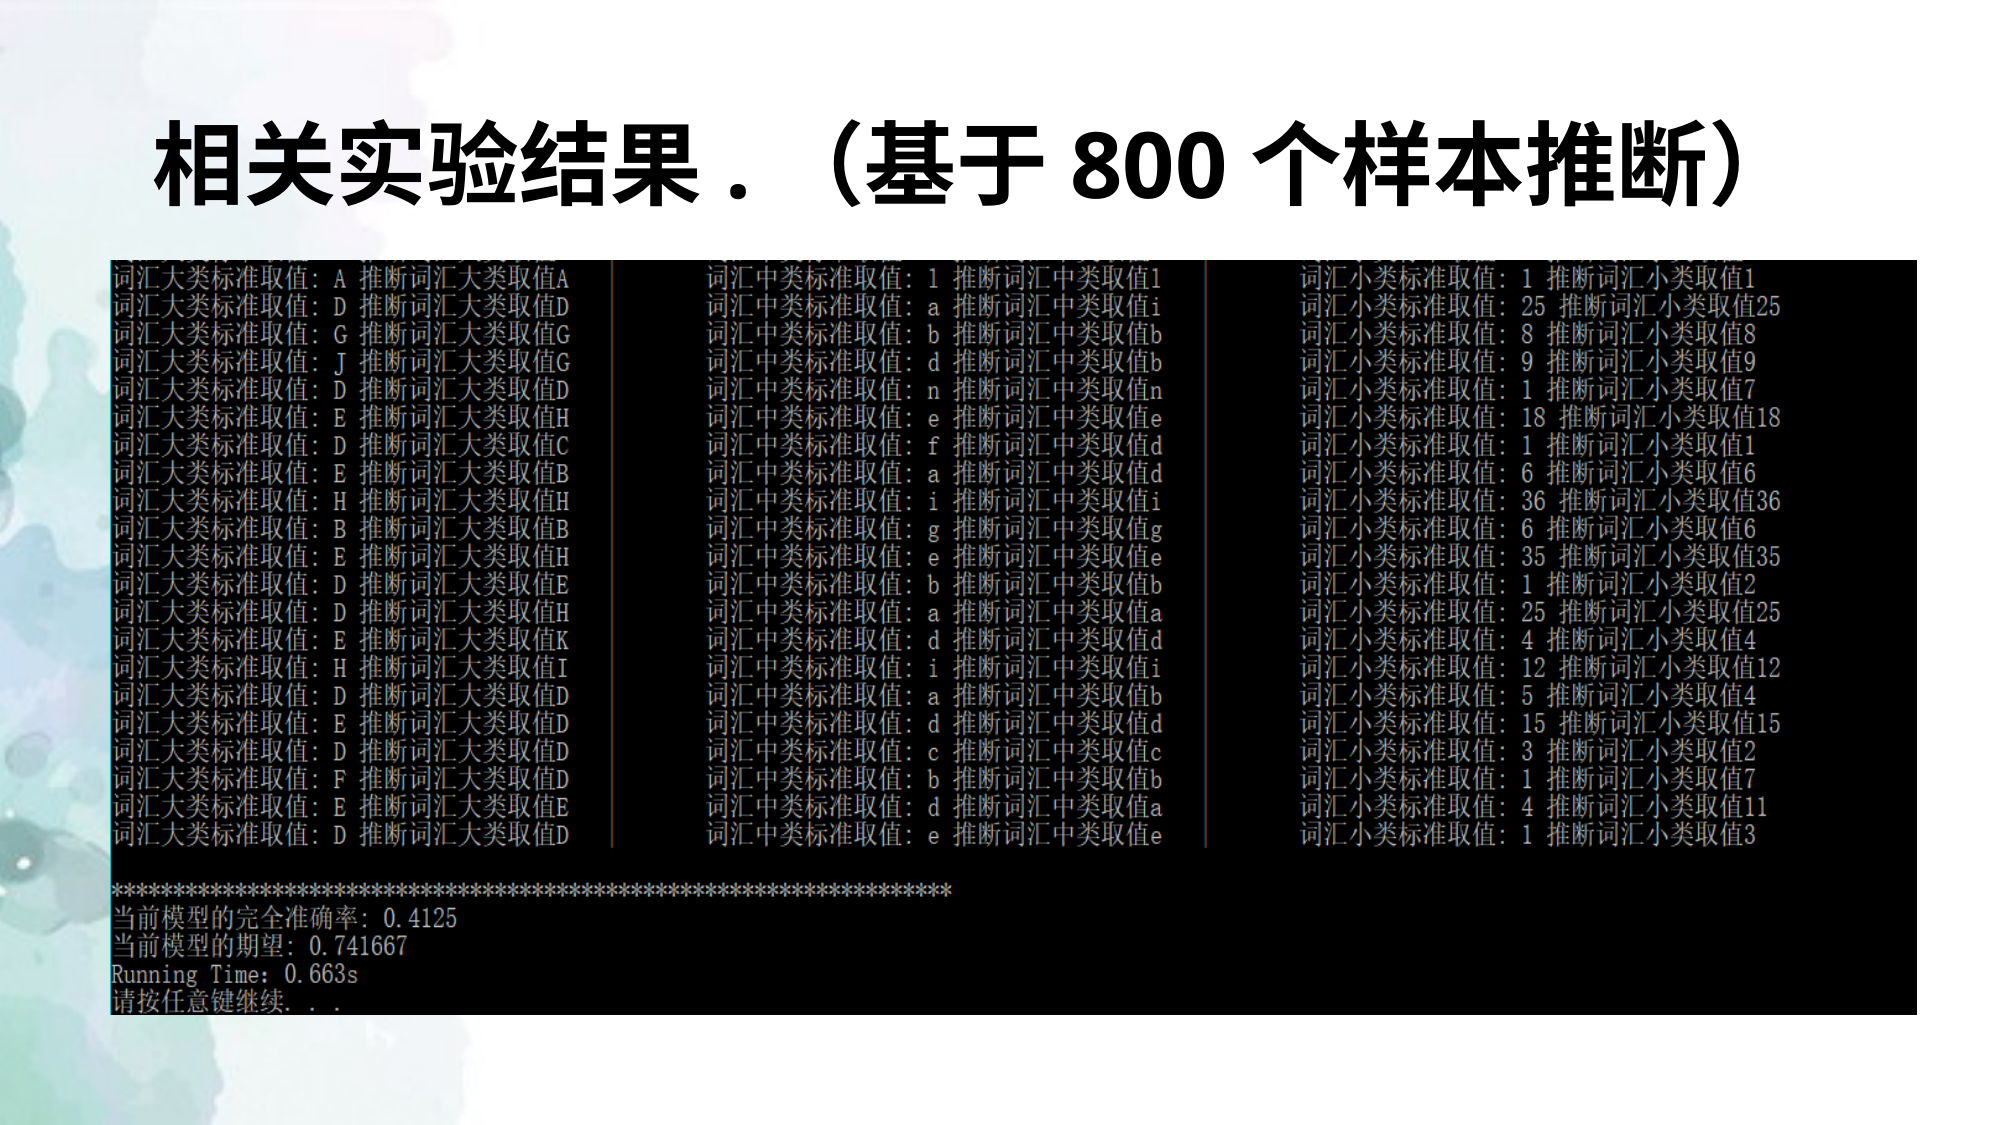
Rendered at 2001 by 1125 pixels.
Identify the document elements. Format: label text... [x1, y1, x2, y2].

title 相关实验结果.（基于800个样本推断） [137, 59, 1863, 260]
picture [0, 0, 2001, 1125]
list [110, 260, 1917, 1015]
